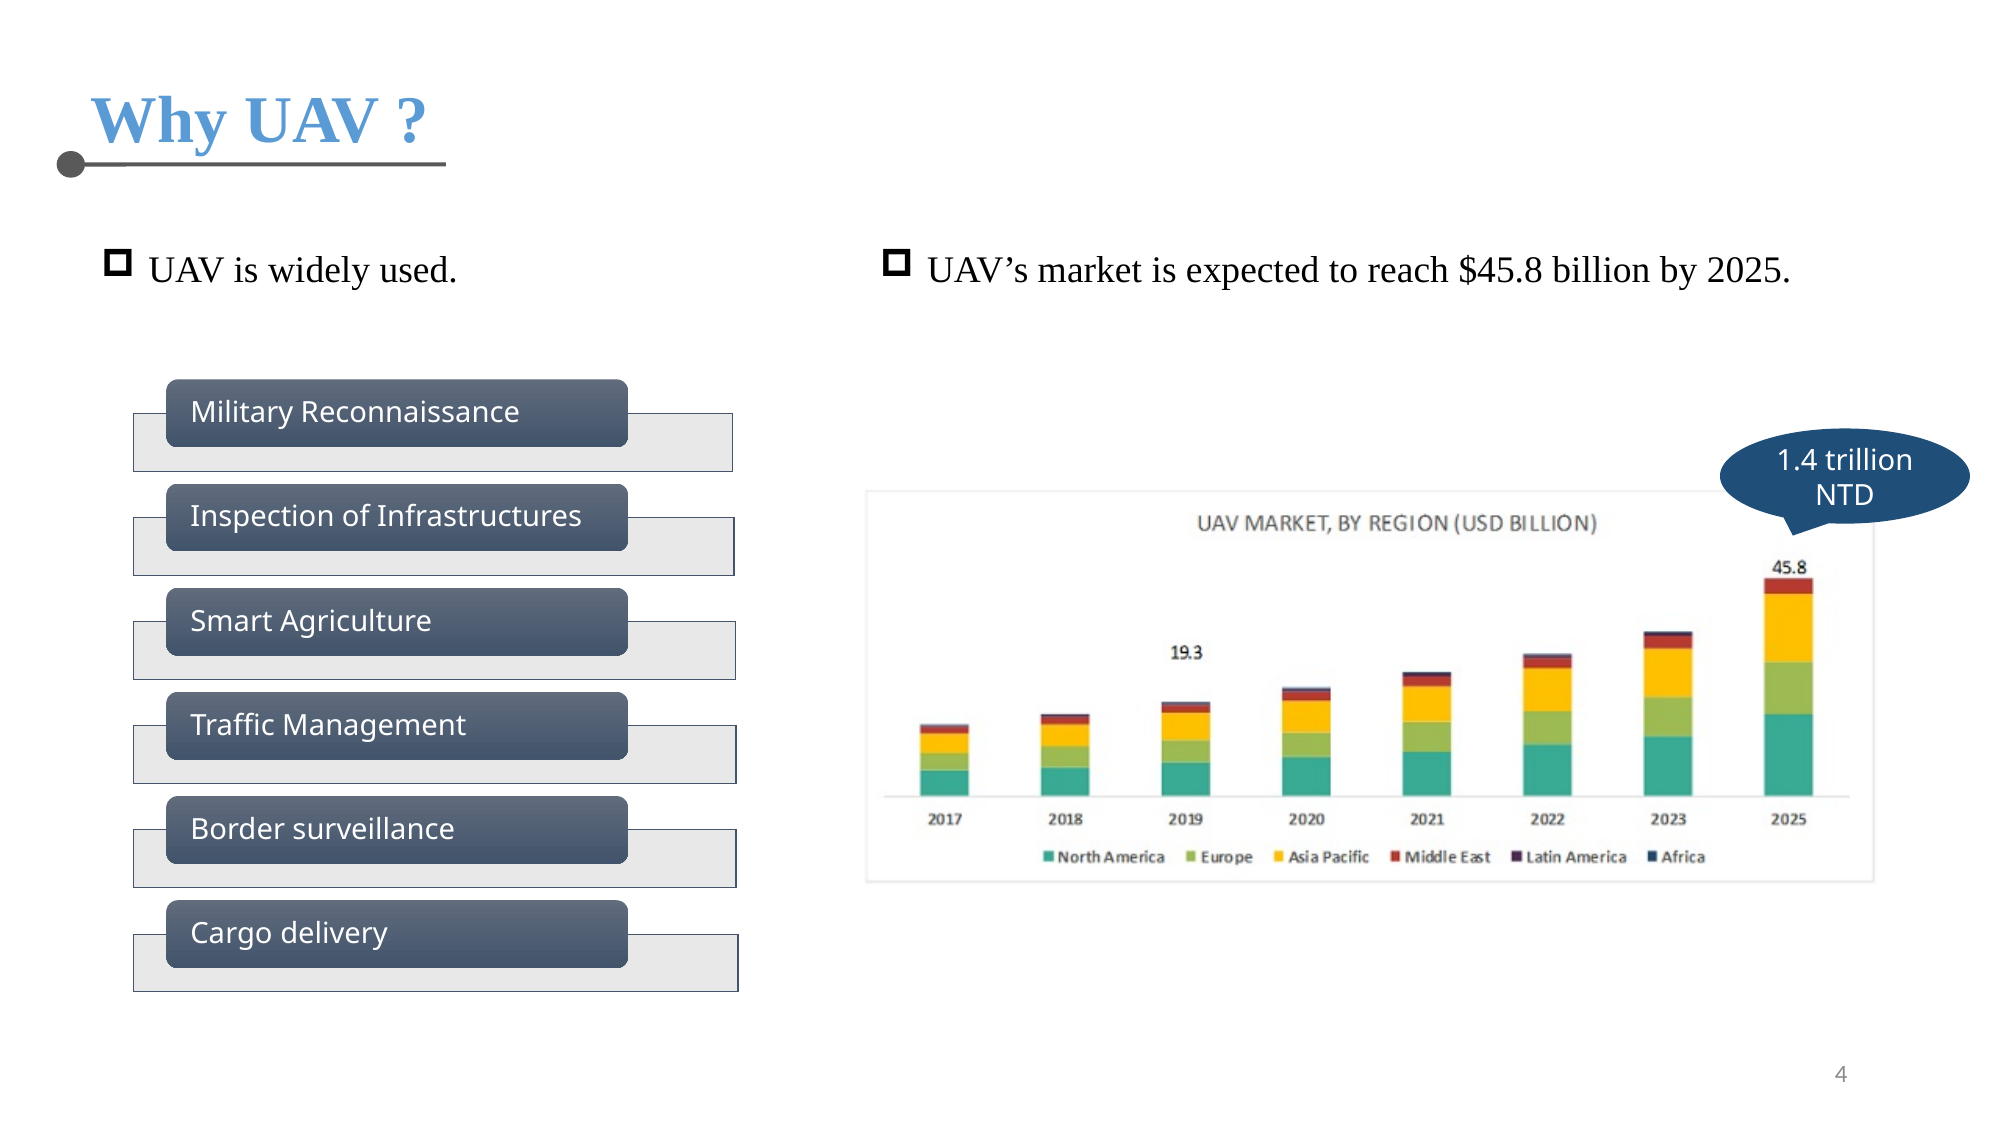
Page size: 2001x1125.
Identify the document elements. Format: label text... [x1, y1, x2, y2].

text_box UAV is widely used. [86, 237, 474, 298]
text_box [133, 358, 793, 1013]
text_box Why UAV ? [75, 68, 445, 164]
slide_number 4 [1412, 1042, 1863, 1103]
picture [862, 489, 1878, 887]
text_box 1.4 trillion NTD [1719, 428, 1970, 522]
text_box UAV’s market is expected to reach $45.8 billion by 2025. [865, 237, 1808, 298]
text_box [55, 149, 86, 179]
